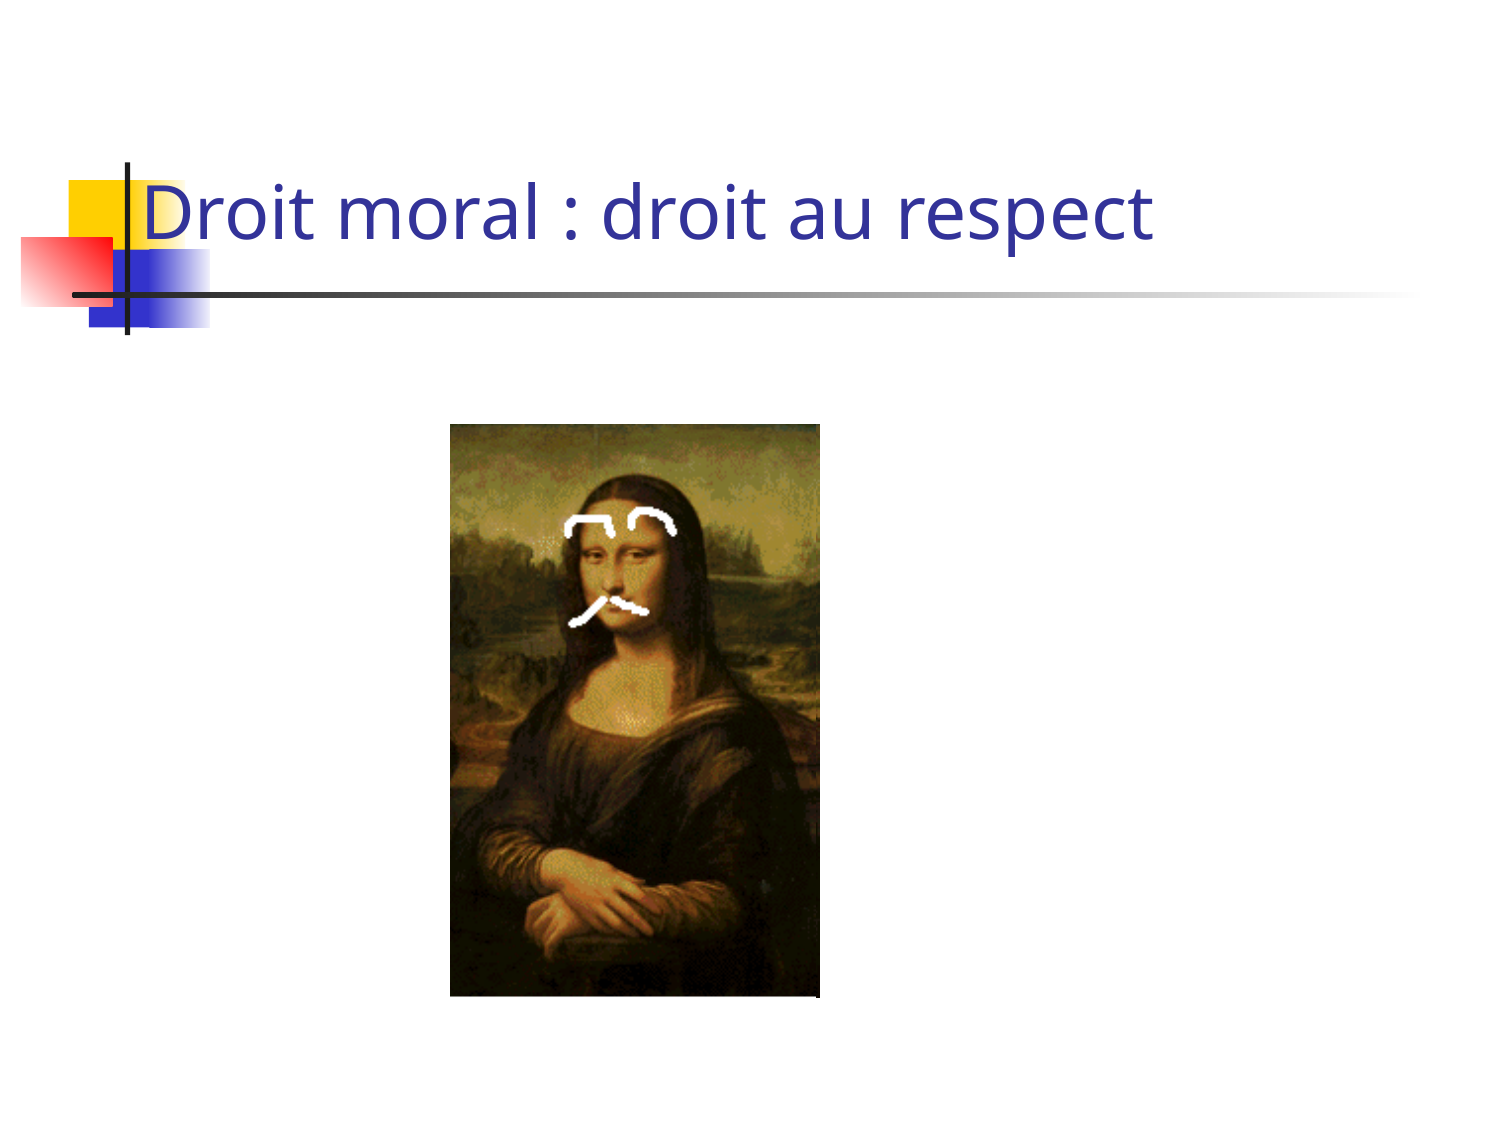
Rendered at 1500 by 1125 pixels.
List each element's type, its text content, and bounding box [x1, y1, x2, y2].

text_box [449, 424, 816, 999]
title Droit moral : droit au respect [125, 75, 1443, 263]
